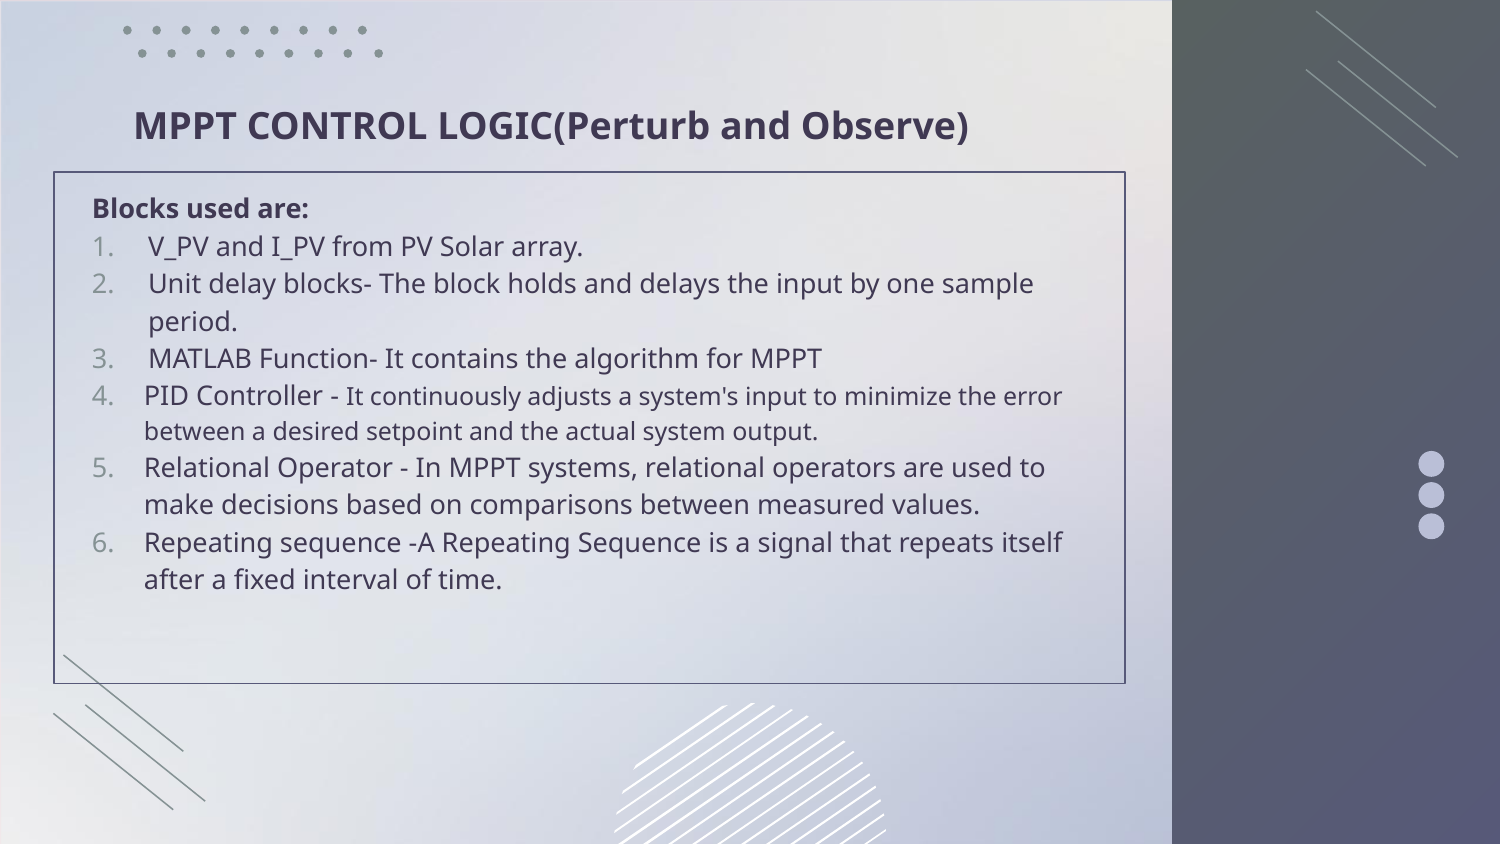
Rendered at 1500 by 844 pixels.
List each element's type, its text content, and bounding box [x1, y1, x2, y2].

picture [2, 2, 1172, 844]
subtitle Blocks used are: V_PV and I_PV from PV Solar array. Unit delay blocks- The block holds and delays the input by one sample period. MATLAB Function- It contains the algorithm for MPPT PID Controller - It continuously adjusts a system's input to minimize the error between a desired setpoint and the actual system output. Relational Operator - In MPPT systems, relational operators are used to make decisions based on comparisons between measured values. Repeating sequence -A Repeating Sequence is a signal that repeats itself after a fixed interval of time. [53, 171, 1126, 684]
title MPPT CONTROL LOGIC(Perturb and Observe) [118, 86, 1382, 173]
